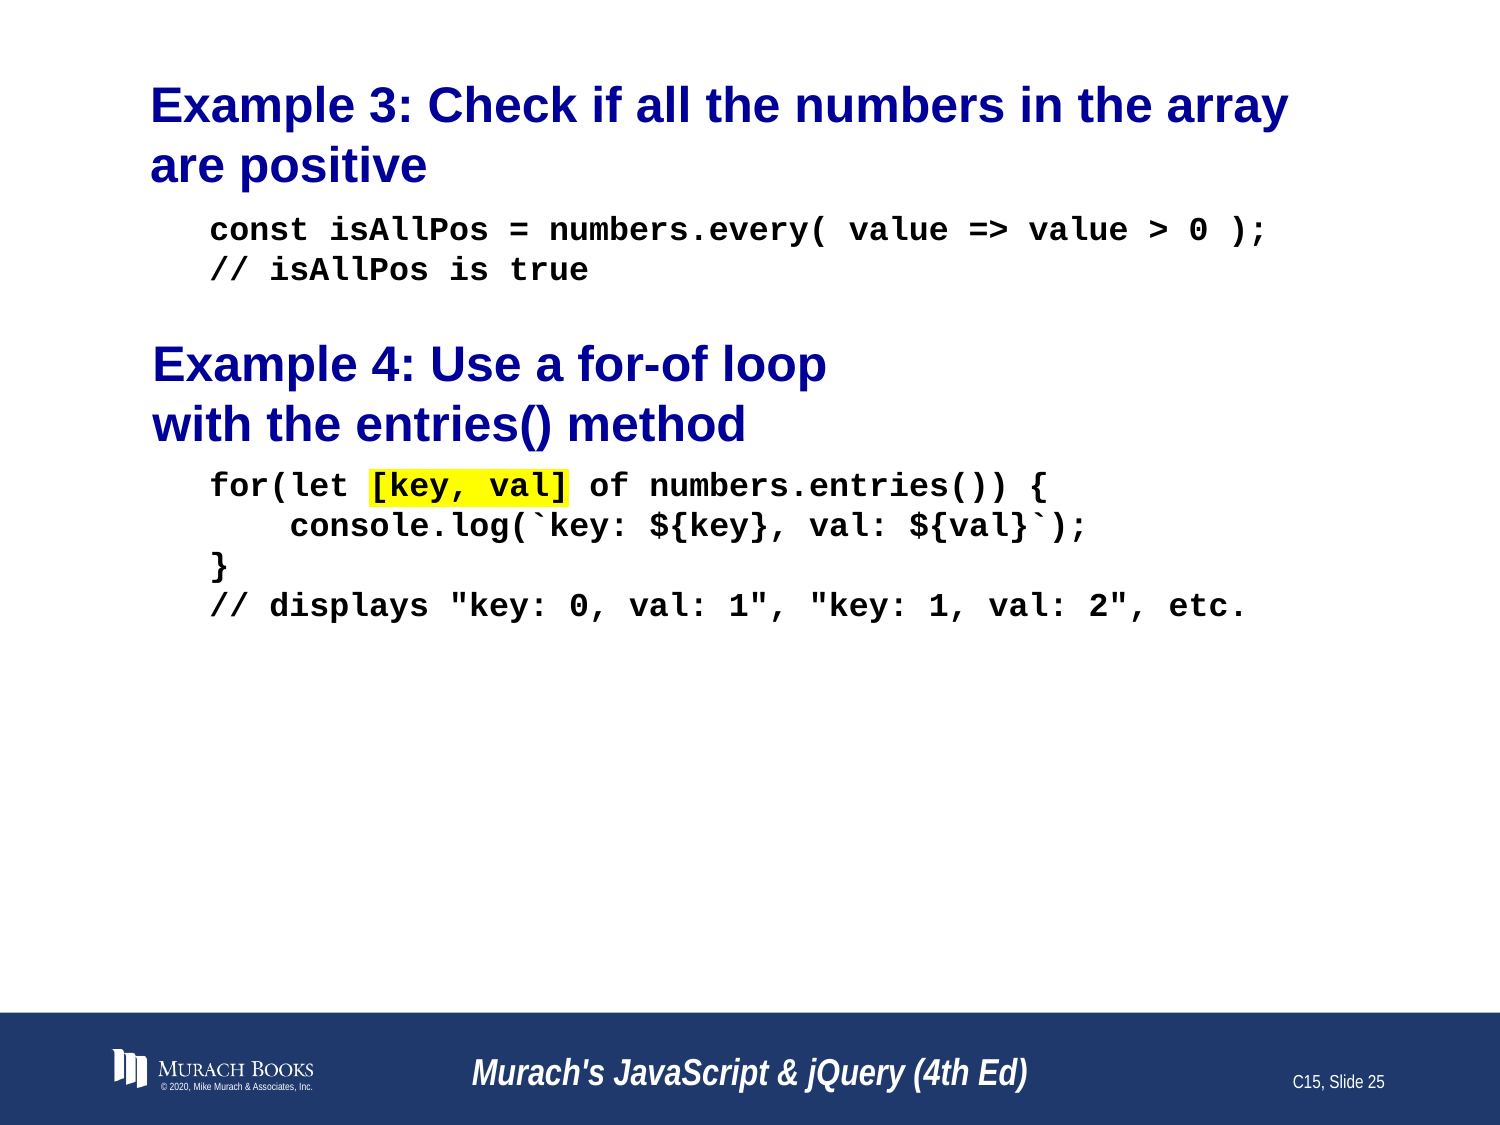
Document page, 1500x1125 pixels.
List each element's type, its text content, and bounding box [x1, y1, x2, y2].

slide_number Murach's JavaScript & jQuery (4th Ed) [463, 1025, 1050, 1100]
slide_number C15, Slide 25 [1087, 1025, 1400, 1100]
footer © 2020, Mike Murach & Associates, Inc. [12, 1025, 463, 1100]
list const isAllPos = numbers.every( value => value > 0 ); // isAllPos is true Example 4: Use a for-of loop with the entries() method for(let [key, val] of numbers.entries()) { console.log(`key: ${key}, val: ${val}`); } // displays "key: 0, val: 1", "key: 1, val: 2", etc. [137, 200, 1350, 1000]
title Example 3: Check if all the numbers in the array are positive [150, 72, 1350, 194]
